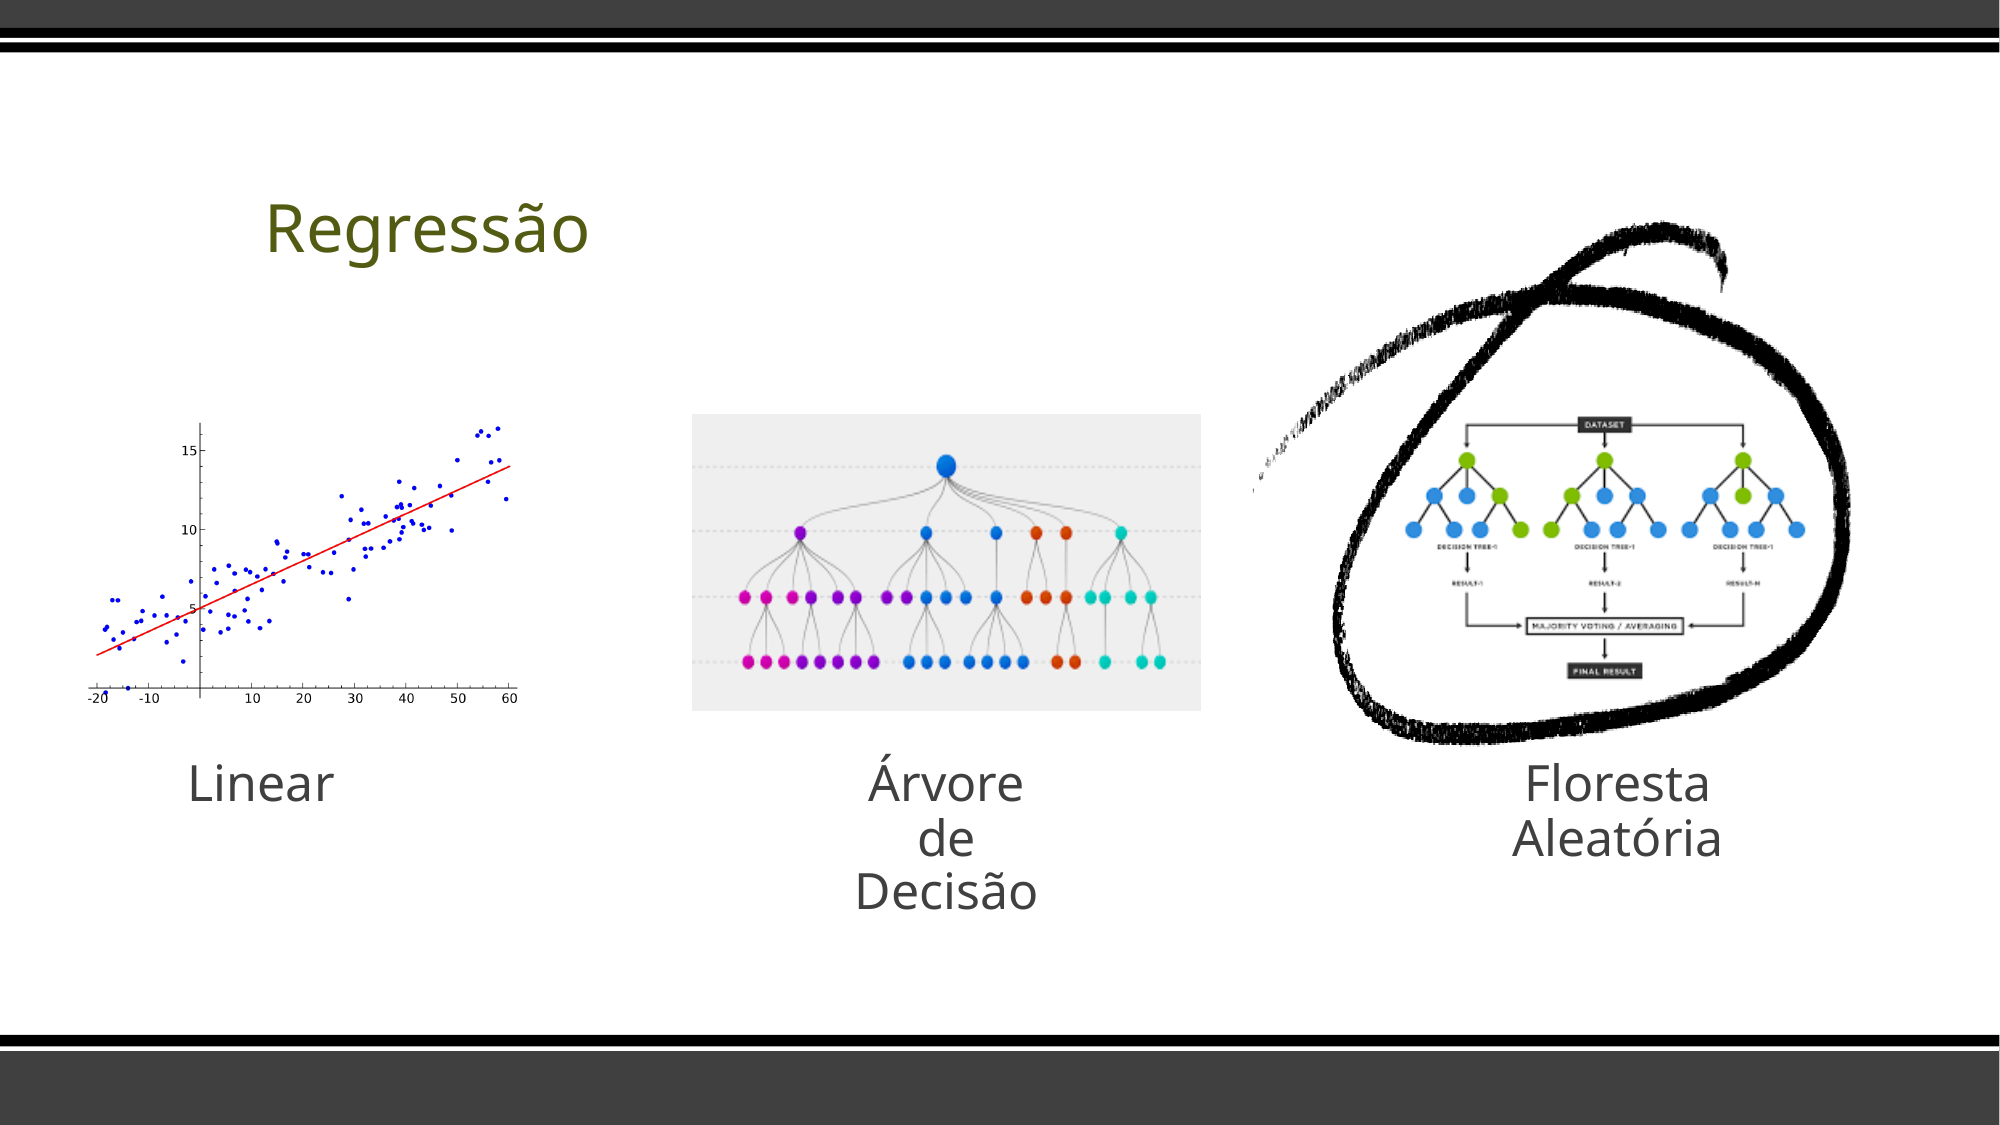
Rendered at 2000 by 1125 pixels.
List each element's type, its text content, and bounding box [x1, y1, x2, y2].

picture [77, 414, 526, 711]
text_box Árvore de Decisão [822, 751, 1071, 929]
picture [1250, 218, 1851, 747]
title Regressão [249, 99, 1750, 275]
picture [692, 414, 1202, 711]
text_box Floresta Aleatória [1494, 752, 1743, 875]
text_box Linear [137, 751, 386, 821]
